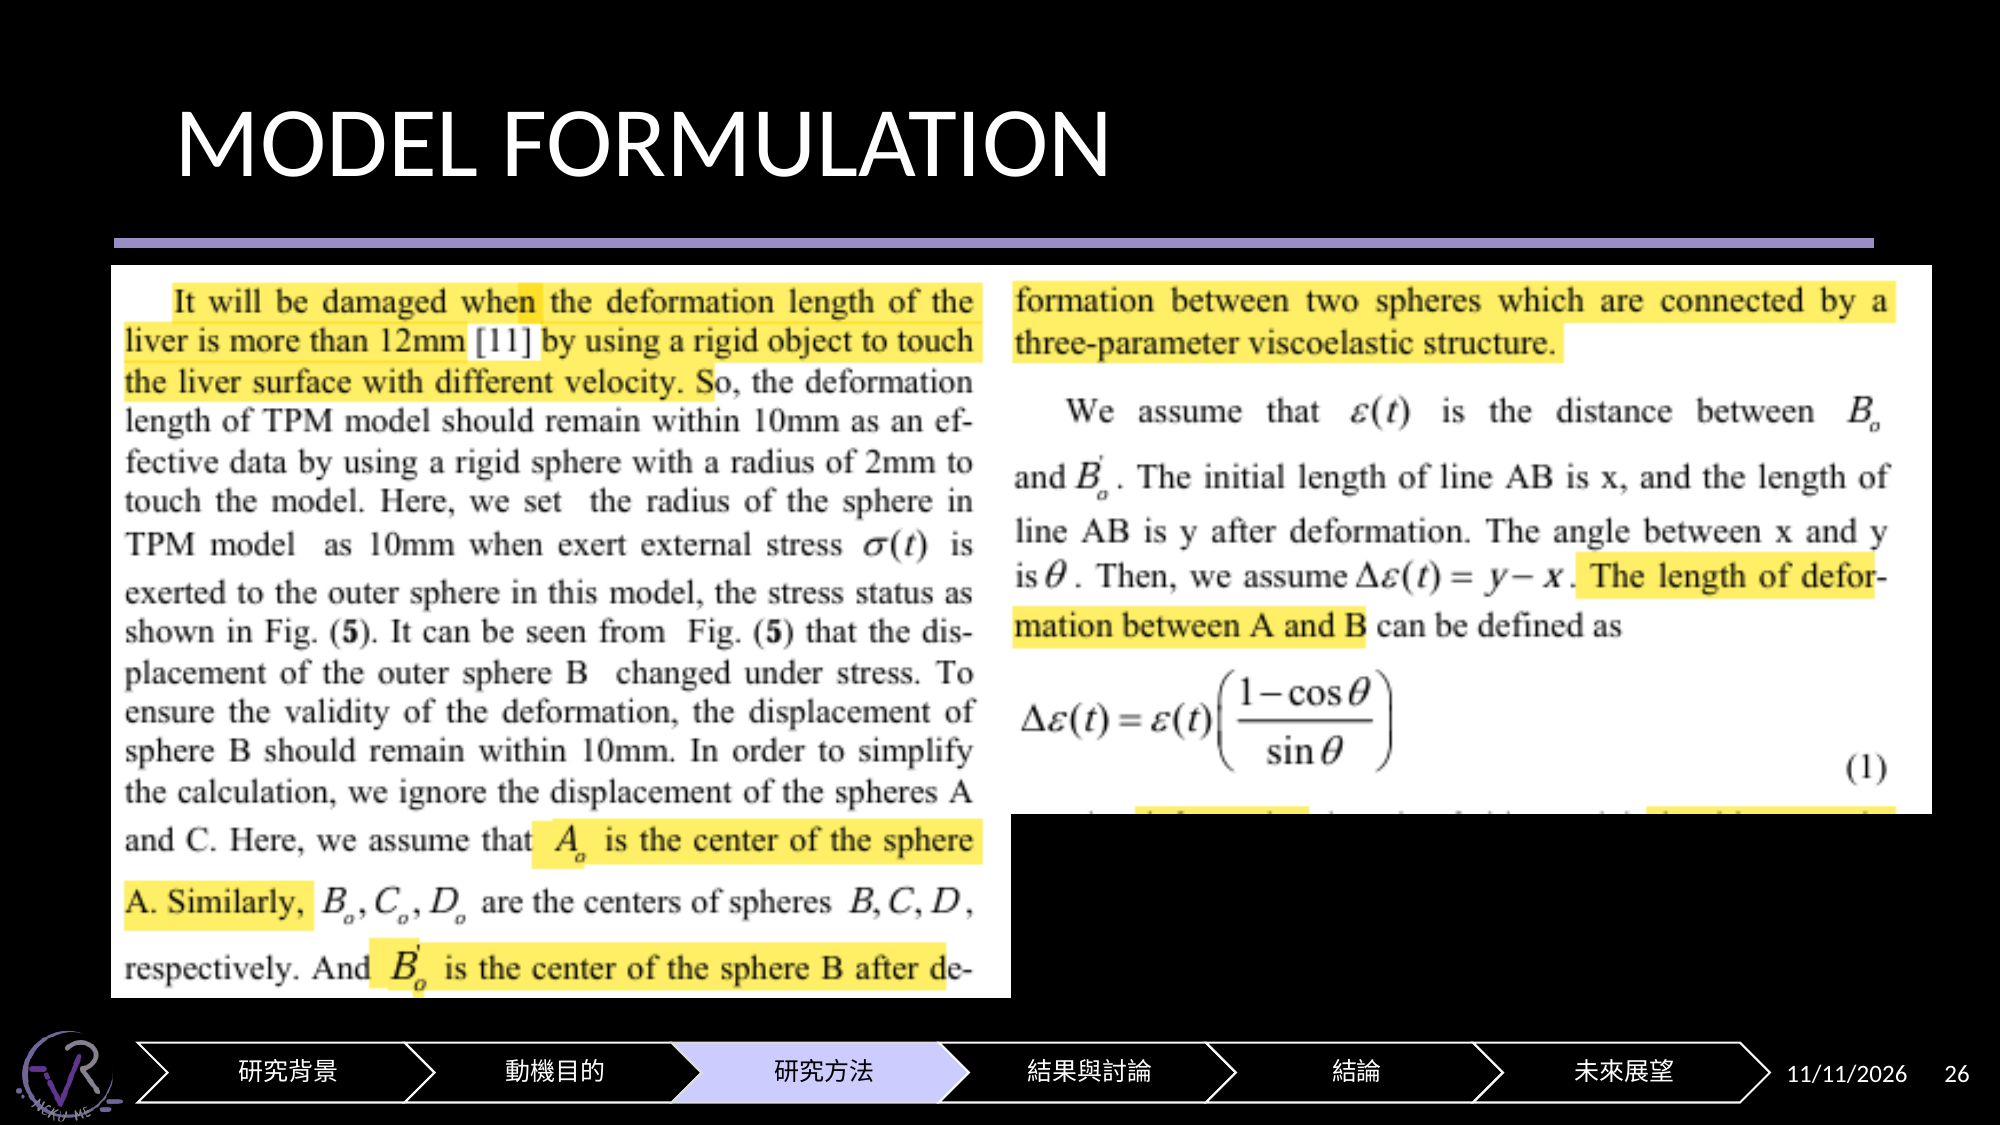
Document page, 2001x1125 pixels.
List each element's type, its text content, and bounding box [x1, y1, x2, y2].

slide_number 26 [1927, 1042, 1985, 1103]
title MODEL FORMULATION [137, 59, 1863, 229]
picture [15, 1030, 137, 1122]
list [999, 265, 1932, 814]
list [111, 265, 1011, 999]
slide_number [1771, 1042, 1927, 1103]
